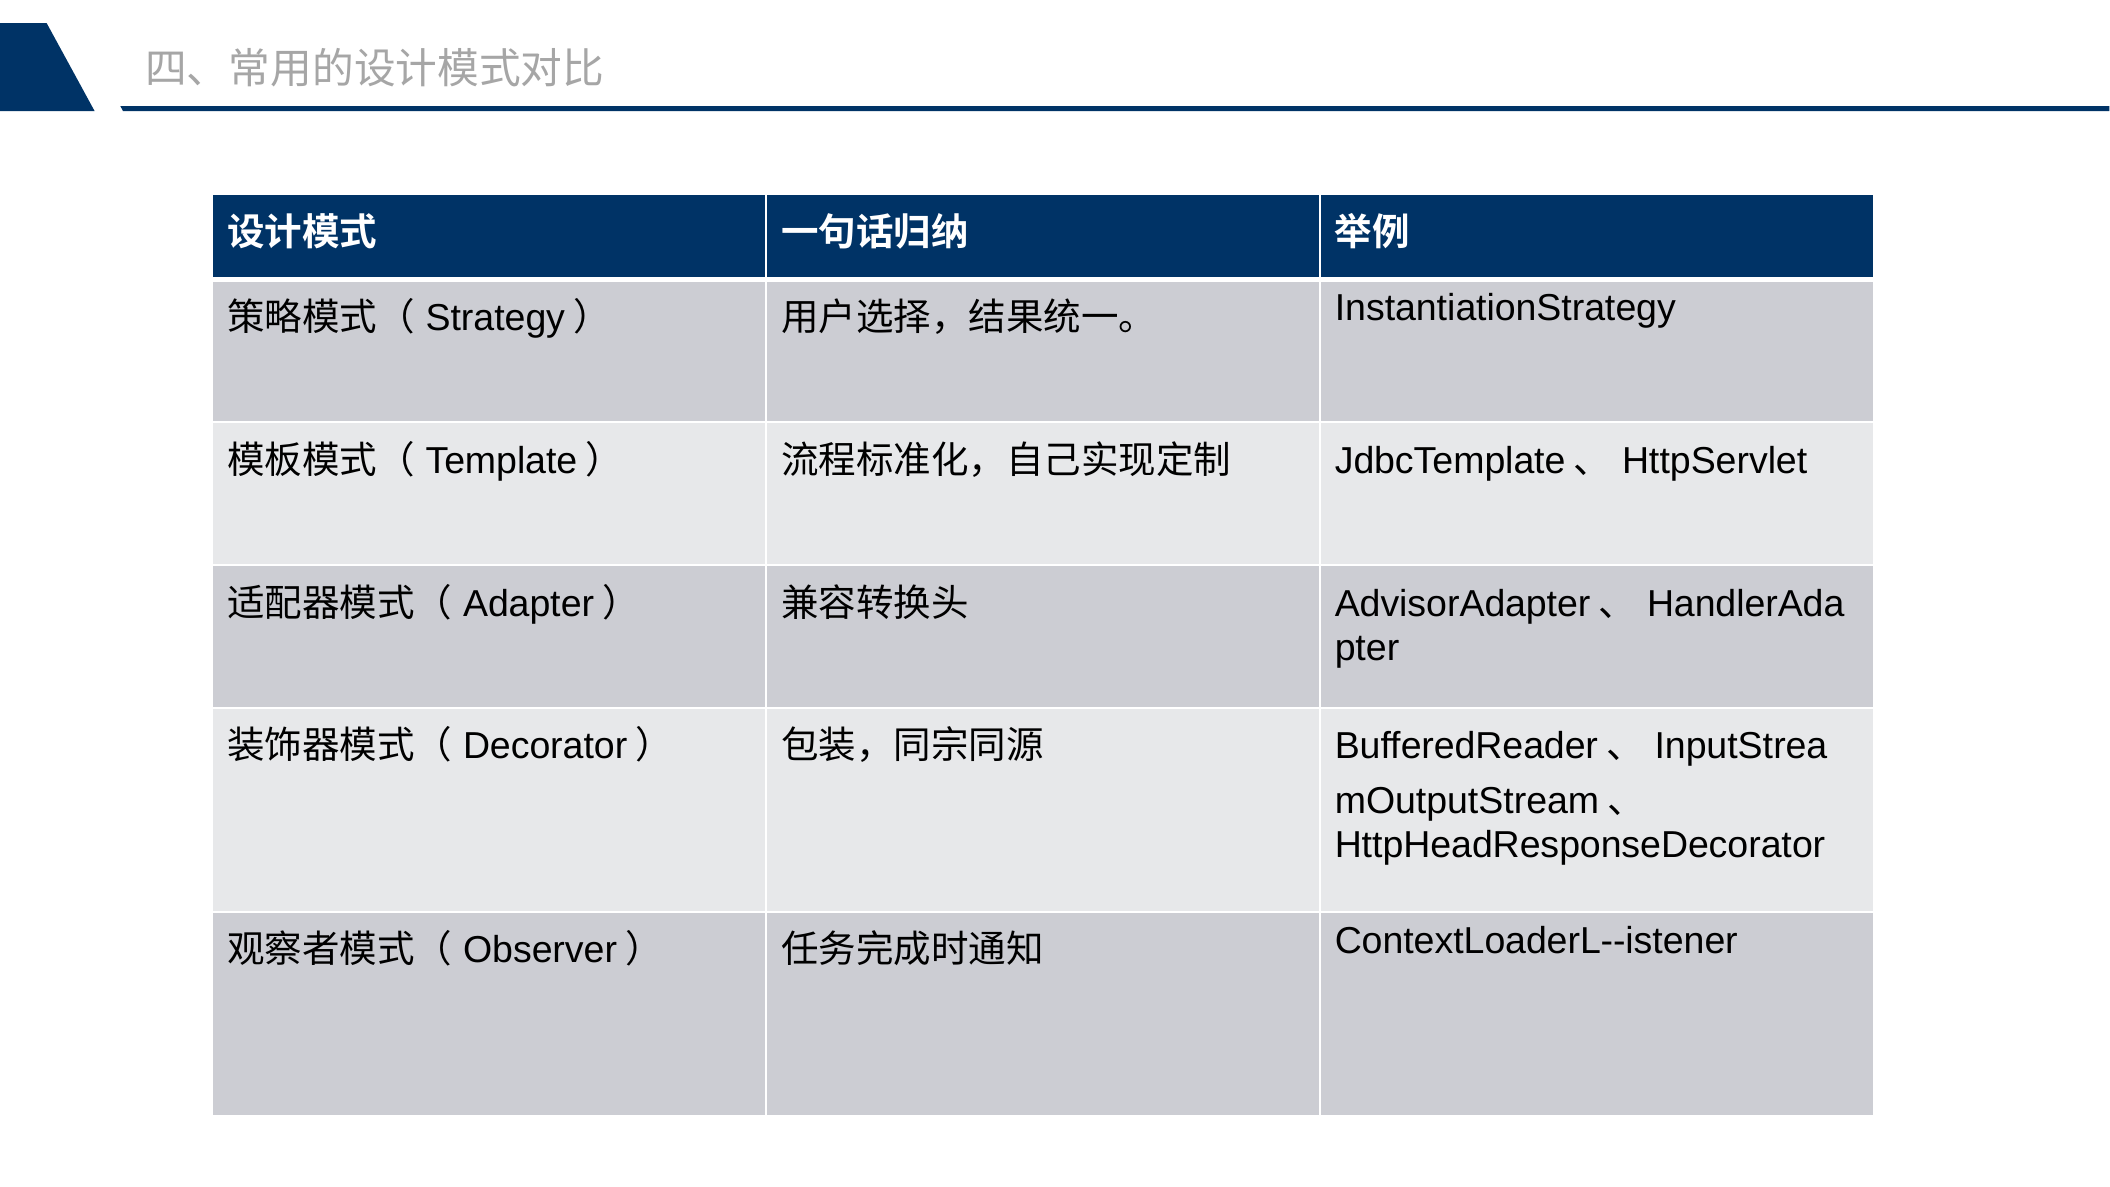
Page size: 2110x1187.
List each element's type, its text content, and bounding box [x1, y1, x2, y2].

table_header 一句话归纳 [767, 195, 1319, 277]
table_cell 用户选择，结果统一。 [767, 282, 1319, 421]
table_header 举例 [1321, 195, 1873, 277]
table_cell JdbcTemplate、HttpServlet [1321, 423, 1873, 564]
table_cell 任务完成时通知 [767, 913, 1319, 1115]
table_header 设计模式 [213, 195, 765, 277]
table_cell 装饰器模式（Decorator） [213, 709, 765, 911]
table_cell 兼容转换头 [767, 566, 1319, 707]
table_cell AdvisorAdapter、HandlerAdapter [1321, 566, 1873, 707]
table_cell 流程标准化，自己实现定制 [767, 423, 1319, 564]
table_cell 适配器模式（Adapter） [213, 566, 765, 707]
table_cell BufferedReader、InputStreamOutputStream、 HttpHeadResponseDecorator [1321, 709, 1873, 911]
text_box [0, 22, 97, 113]
table_cell 策略模式（Strategy） [213, 282, 765, 421]
text_box 四、常用的设计模式对比 [145, 41, 649, 93]
table_cell ContextLoaderL--istener [1321, 913, 1873, 1115]
table_cell 模板模式（Template） [213, 423, 765, 564]
table_cell 观察者模式（Observer） [213, 913, 765, 1115]
table_cell 包装，同宗同源 [767, 709, 1319, 911]
text_box [118, 104, 2110, 113]
table_cell InstantiationStrategy [1321, 282, 1873, 421]
